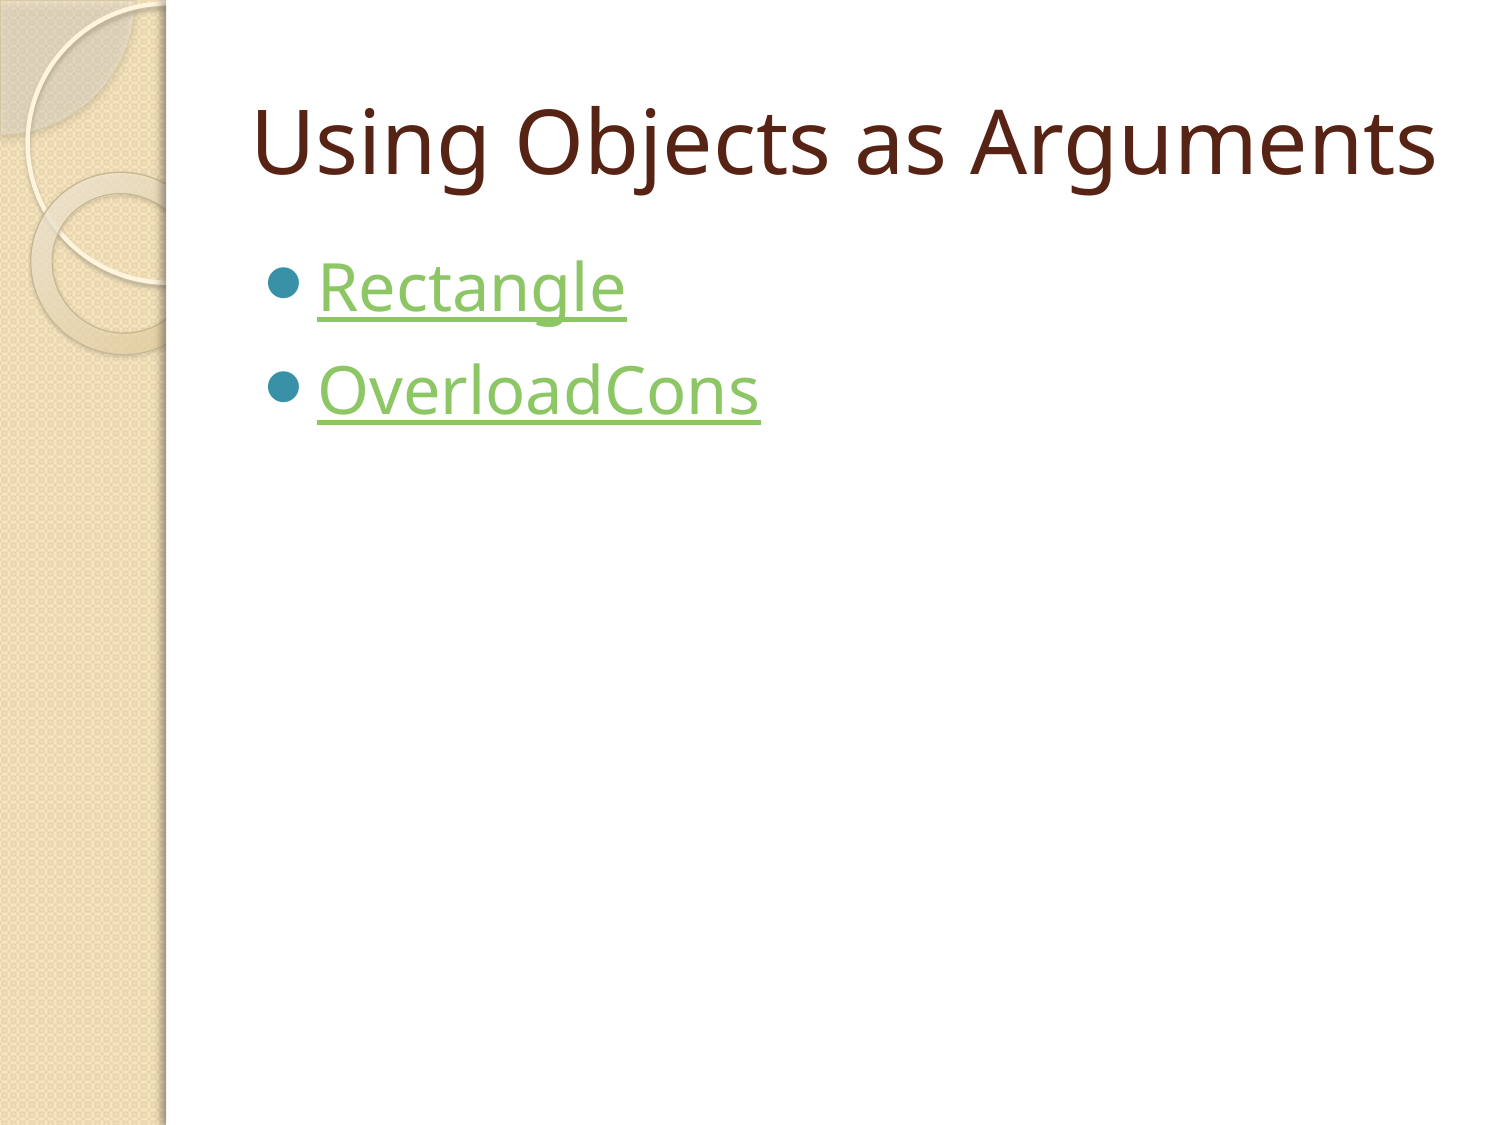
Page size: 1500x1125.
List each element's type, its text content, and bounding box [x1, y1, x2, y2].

list Rectangle OverloadCons [235, 237, 1466, 1025]
title Using Objects as Arguments [235, 45, 1466, 233]
